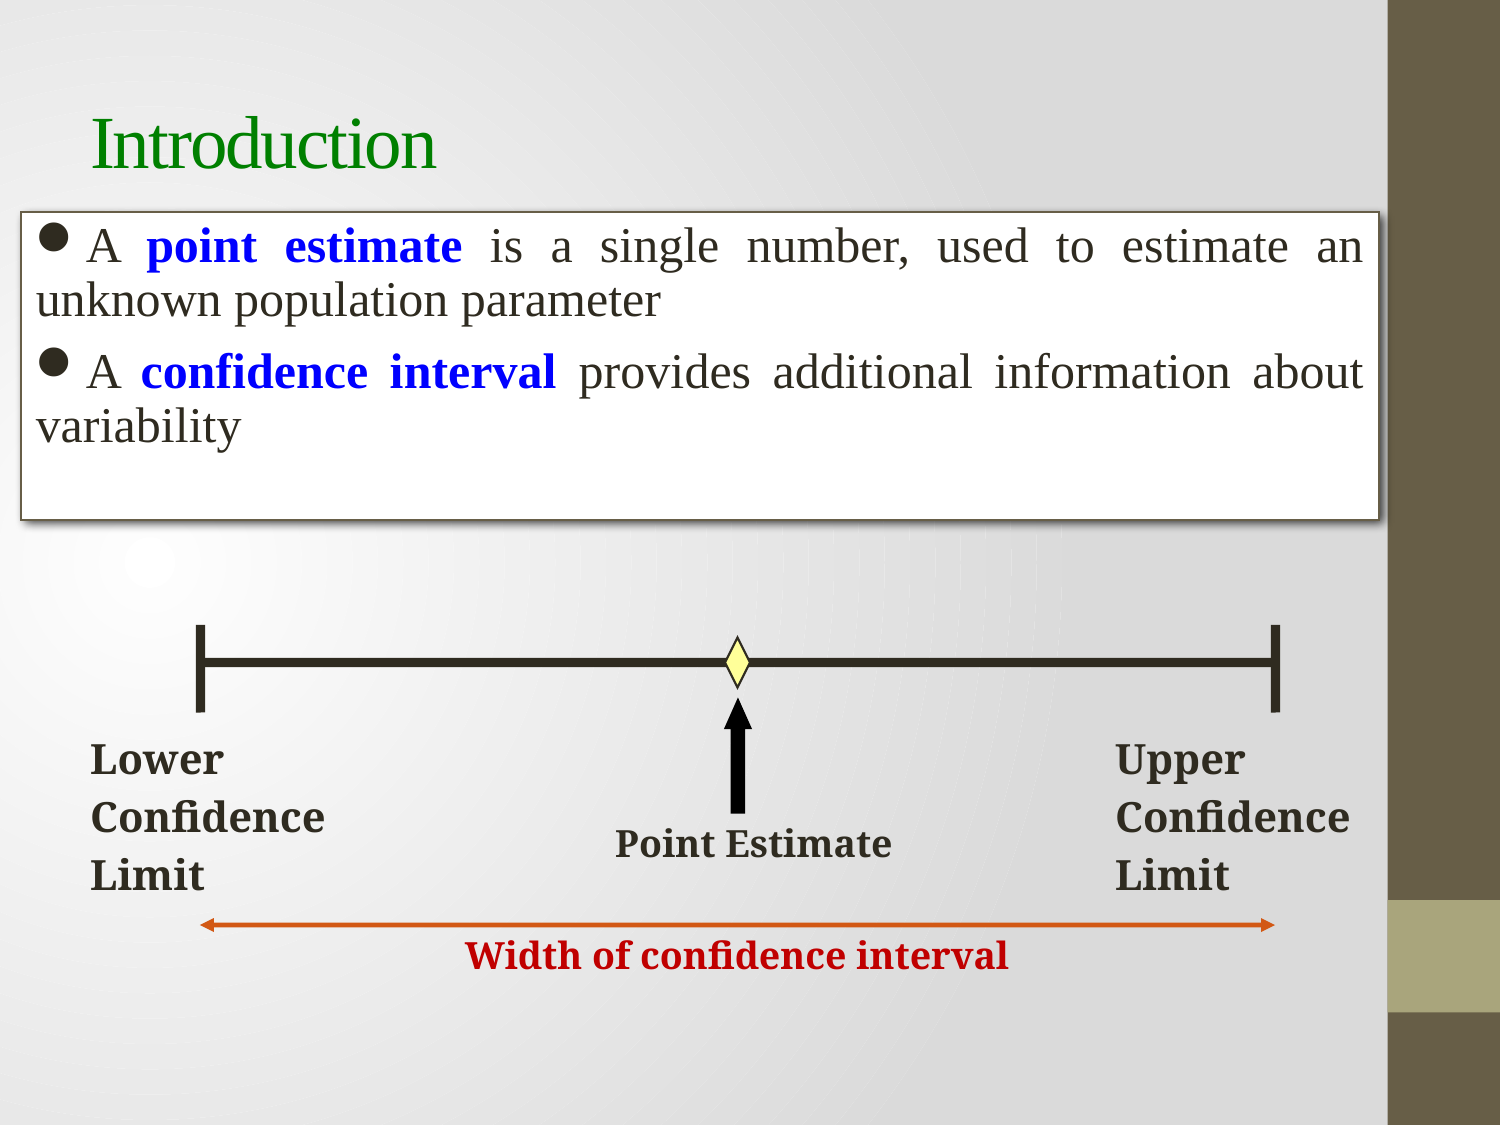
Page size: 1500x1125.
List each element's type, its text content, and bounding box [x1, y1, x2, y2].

title Introduction [75, 45, 1325, 207]
text_box [199, 918, 450, 932]
text_box Point Estimate [600, 812, 1100, 873]
text_box A point estimate is a single number, used to estimate an unknown population parameter A confidence interval provides additional information about variability [21, 212, 1379, 521]
text_box [725, 637, 751, 688]
text_box [725, 699, 751, 812]
text_box Upper Confidence Limit [1100, 725, 1376, 907]
text_box [1100, 918, 1276, 932]
text_box Width of confidence interval [450, 924, 1100, 985]
text_box Lower Confidence Limit [75, 725, 363, 907]
